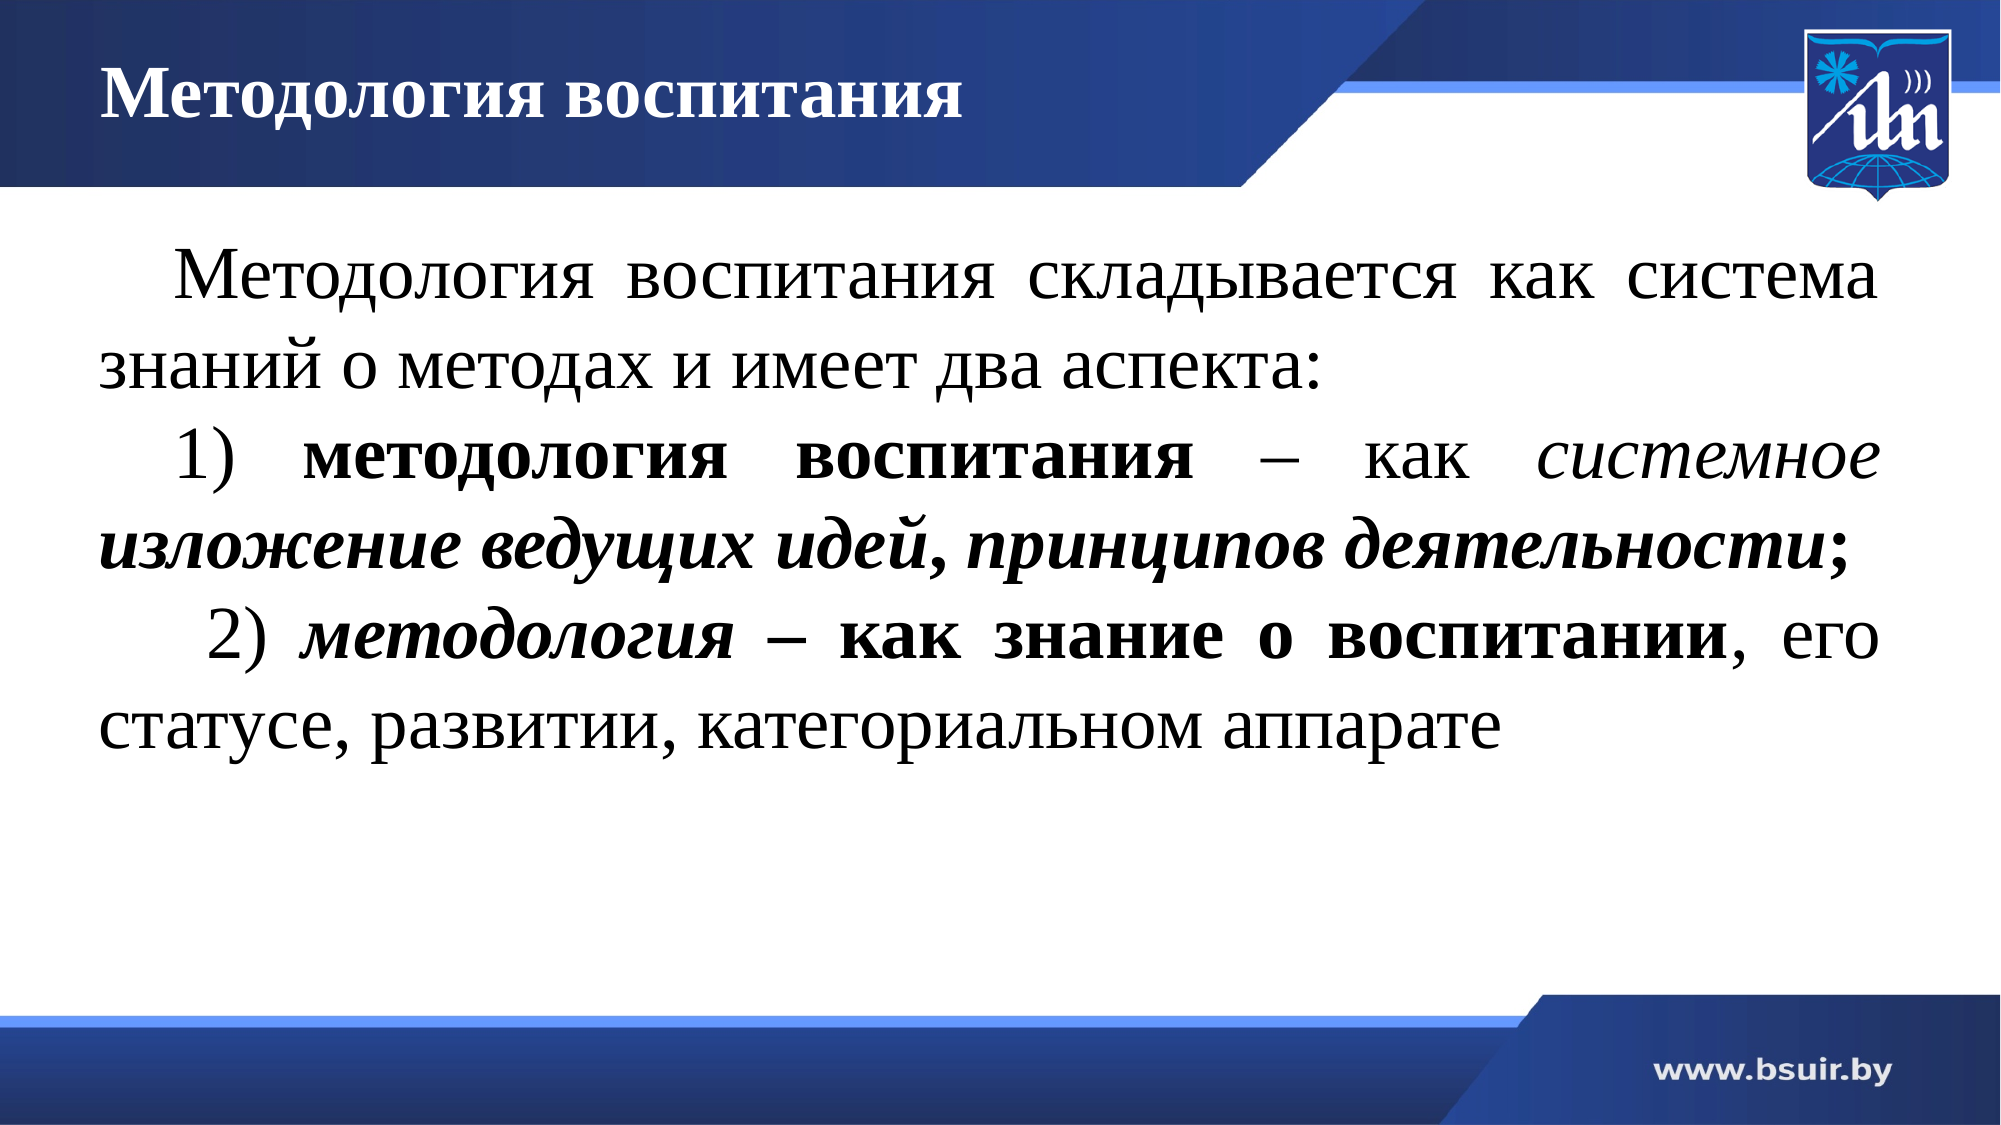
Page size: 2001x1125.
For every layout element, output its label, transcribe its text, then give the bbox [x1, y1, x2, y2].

picture [0, 0, 2001, 1125]
text_box Методология воспитания [83, 10, 1000, 166]
title [1000, 20, 1863, 156]
list Методология воспитания складывается как система знаний о методах и имеет два аспекта: 1) методология воспитания – как системное изложение ведущих идей, принципов деятельности; 2) методология – как знание о воспитании, его статусе, развитии, категориальном аппарате [83, 216, 1897, 939]
